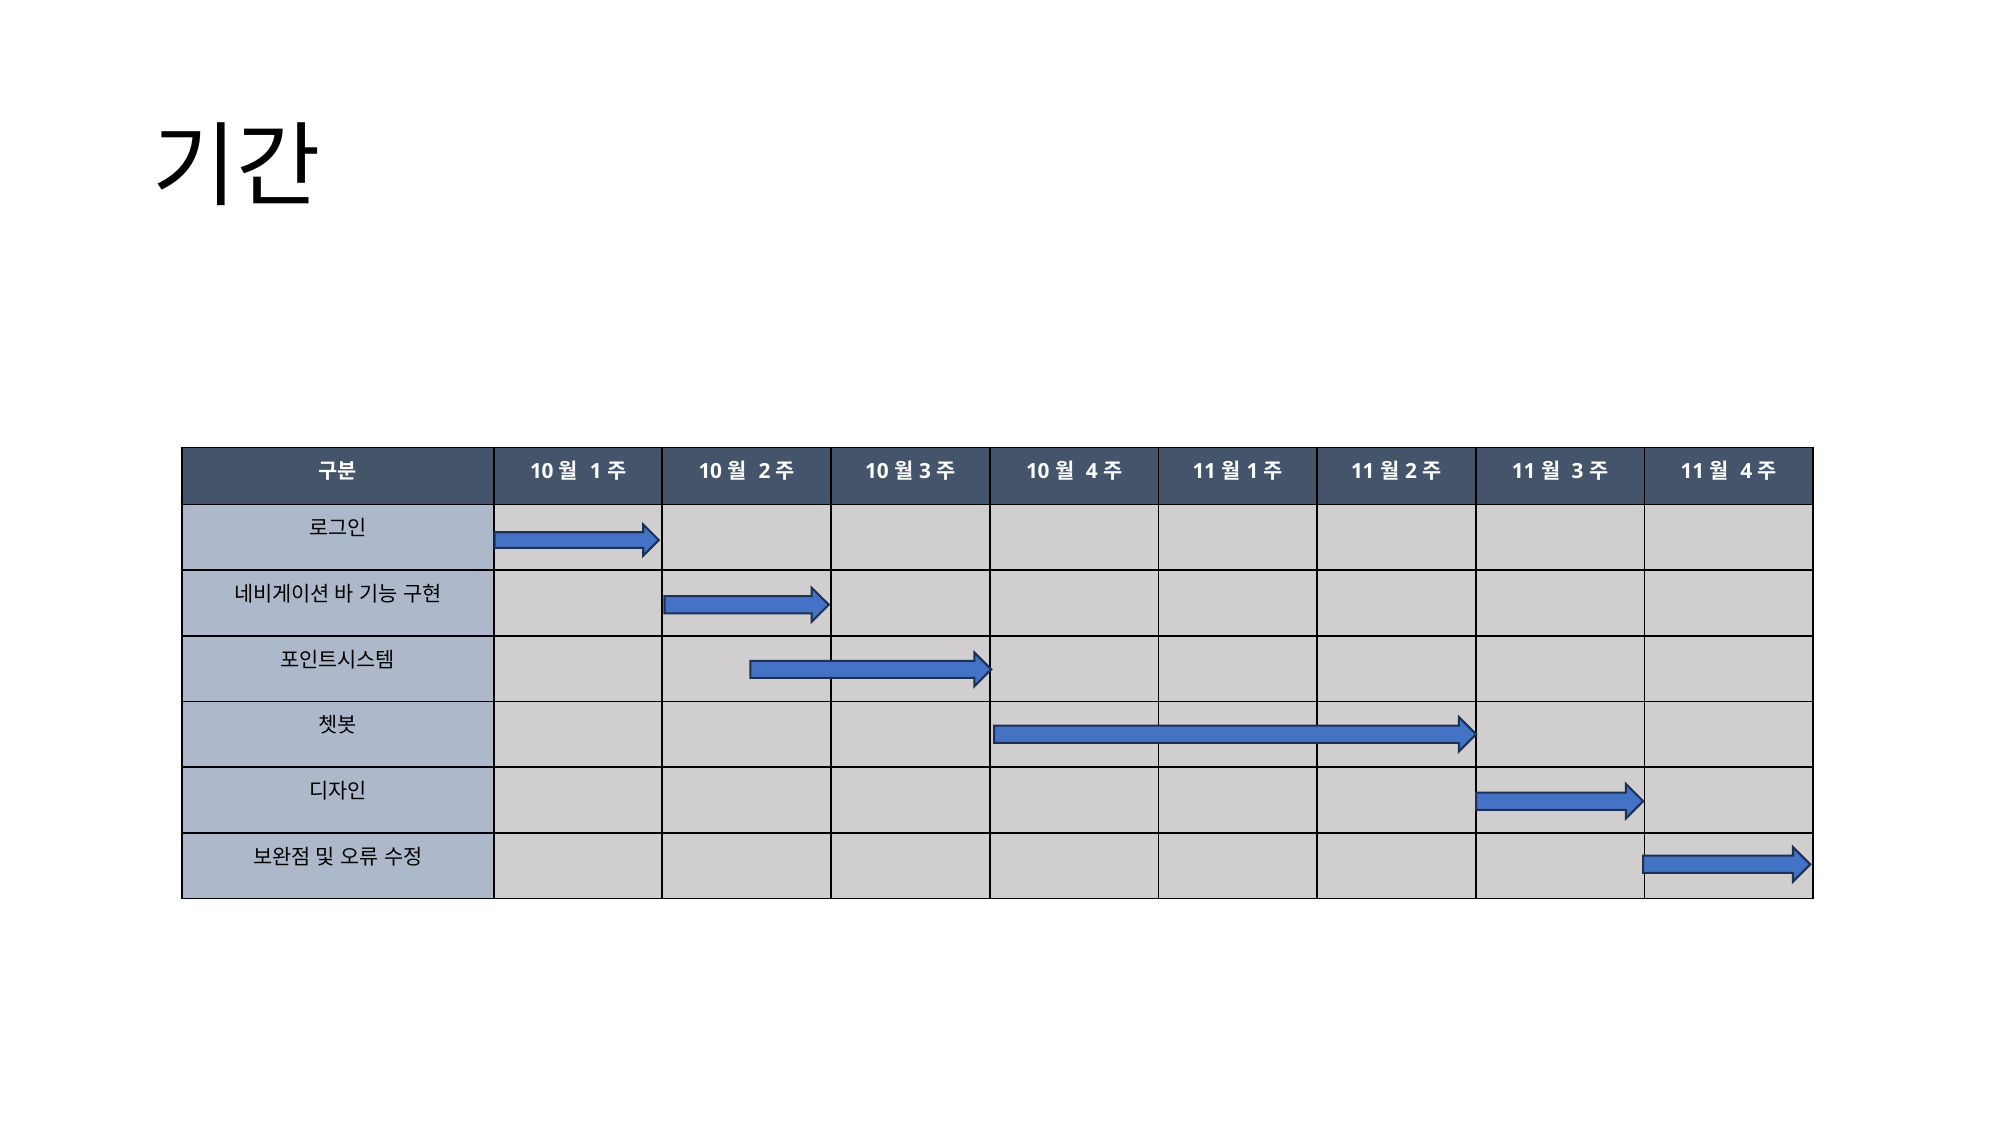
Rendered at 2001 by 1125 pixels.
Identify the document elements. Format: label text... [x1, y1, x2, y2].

table_cell [991, 571, 1158, 635]
table_cell [832, 637, 989, 664]
table_cell [1318, 702, 1475, 730]
table_cell [832, 834, 989, 898]
table_cell [1477, 803, 1644, 832]
table_cell [1477, 834, 1644, 898]
table_cell [1159, 834, 1316, 898]
table_cell [495, 505, 661, 539]
table_cell [1159, 744, 1316, 766]
table_header 11월 4주 [1645, 448, 1812, 504]
table_cell [663, 768, 830, 832]
table_cell [1477, 505, 1644, 569]
table_cell [991, 505, 1158, 569]
table_cell [1318, 637, 1475, 701]
table_cell [663, 505, 830, 569]
table_cell [1318, 834, 1475, 898]
table_cell [991, 702, 1158, 766]
table_cell [495, 834, 661, 898]
table_cell 네비게이션 바 기능 구현 [183, 571, 493, 635]
text_box [993, 714, 1478, 755]
text_box [663, 585, 831, 625]
table_cell 로그인 [183, 505, 493, 569]
table_cell [663, 834, 830, 898]
table_header 10월 2주 [663, 448, 830, 504]
text_box [1475, 781, 1645, 821]
table_cell [832, 571, 989, 635]
table_cell [495, 541, 661, 569]
table_header 11월 3주 [1477, 448, 1644, 504]
table_cell [1318, 505, 1475, 569]
title 기간 [137, 59, 1863, 278]
table_cell [1645, 571, 1812, 635]
table_cell [1159, 571, 1316, 635]
table_header 10월 1주 [495, 448, 661, 504]
table_cell [1645, 768, 1812, 832]
table_cell [495, 637, 661, 701]
table_cell [1645, 505, 1812, 569]
table_cell [1477, 702, 1644, 766]
table_cell [1645, 866, 1812, 898]
table_cell [1477, 571, 1644, 635]
text_box [749, 650, 993, 689]
table_cell [663, 606, 830, 635]
table_header 11월2주 [1318, 448, 1475, 504]
table_cell [663, 637, 830, 701]
table_cell [1318, 738, 1475, 766]
table_cell [1159, 637, 1316, 701]
table_cell [832, 675, 989, 701]
table_cell [1645, 637, 1812, 701]
table_cell [495, 571, 661, 635]
table_cell [832, 768, 989, 832]
table_header 11월1주 [1159, 448, 1316, 504]
table_cell [991, 834, 1158, 898]
table_cell 포인트시스템 [183, 637, 493, 701]
table_cell [1318, 768, 1475, 832]
list [137, 299, 1863, 1014]
table_cell [1477, 637, 1644, 701]
table_cell [991, 768, 1158, 832]
table_cell [1645, 834, 1812, 863]
table_cell [1318, 571, 1475, 635]
table_header 10월 4주 [991, 448, 1158, 504]
table_cell 쳇봇 [183, 702, 493, 766]
table_cell [991, 637, 1158, 701]
table_cell [1645, 702, 1812, 766]
table_header 10월3주 [832, 448, 989, 504]
table_cell 디자인 [183, 768, 493, 832]
table_cell [1477, 768, 1644, 799]
table_cell [495, 702, 661, 766]
text_box [1642, 844, 1812, 885]
table_cell [832, 505, 989, 569]
table_cell 보완점 및 오류 수정 [183, 834, 493, 898]
table_cell [1159, 505, 1316, 569]
text_box [493, 522, 661, 559]
table_cell [495, 768, 661, 832]
table_cell [1159, 702, 1316, 724]
table_header 구분 [183, 448, 493, 504]
table_cell [663, 571, 830, 603]
table_cell [663, 702, 830, 766]
table_cell [832, 702, 989, 766]
table_cell [1159, 768, 1316, 832]
